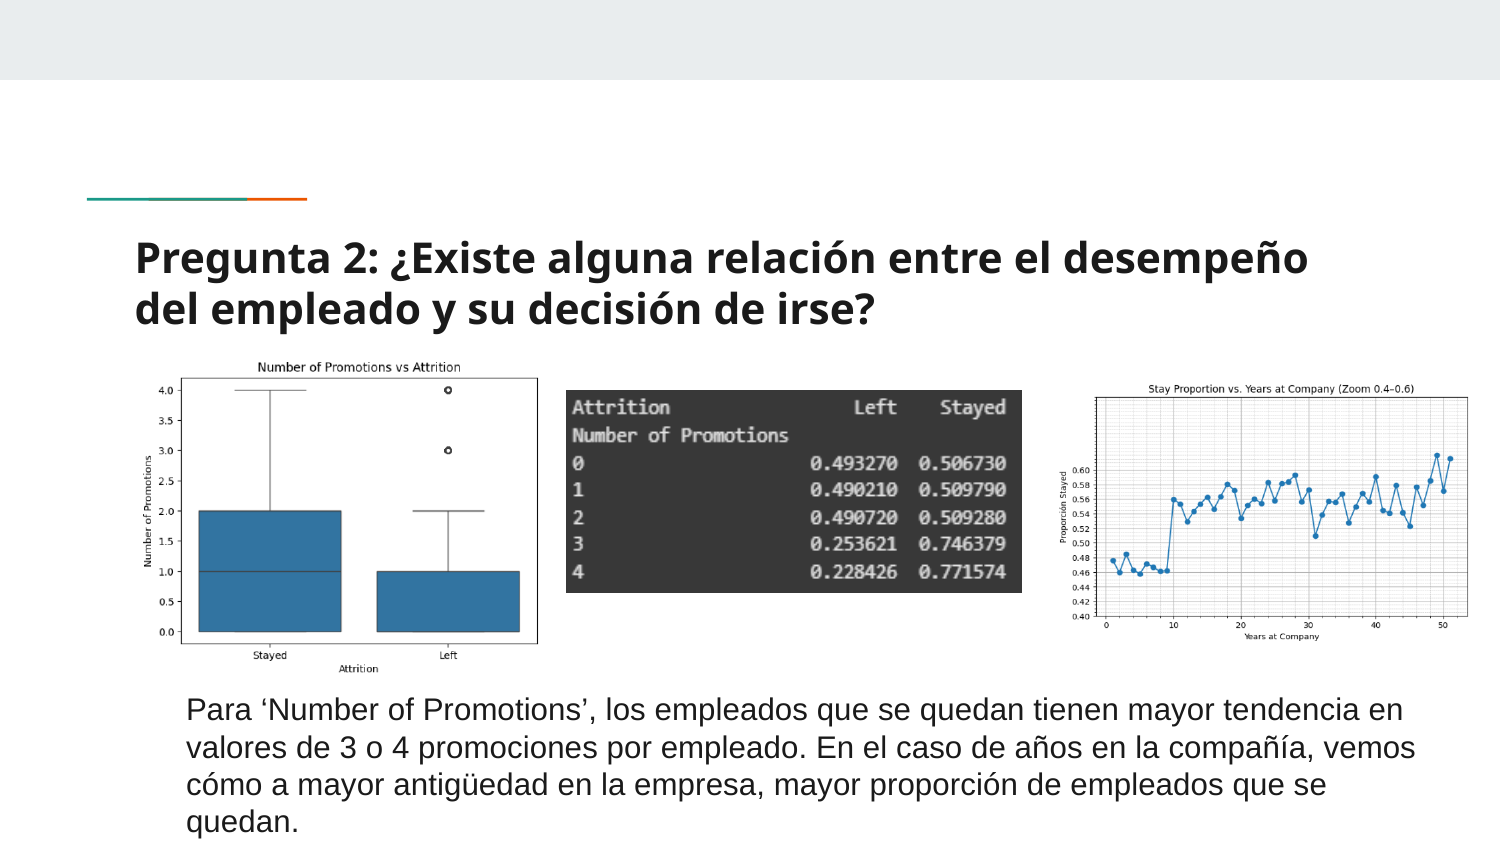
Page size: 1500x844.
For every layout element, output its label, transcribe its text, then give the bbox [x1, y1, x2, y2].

picture [566, 390, 1022, 593]
title Pregunta 2: ¿Existe alguna relación entre el desempeño del empleado y su decisión de irse? [119, 216, 1381, 305]
picture [139, 355, 543, 675]
picture [1054, 380, 1472, 644]
text_box Para ‘Number of Promotions’, los empleados que se quedan tienen mayor tendencia en valores de 3 o 4 promociones por empleado. En el caso de años en la compañía, vemos cómo a mayor antigüedad en la empresa, mayor proporción de empleados que se quedan. [171, 674, 1459, 844]
